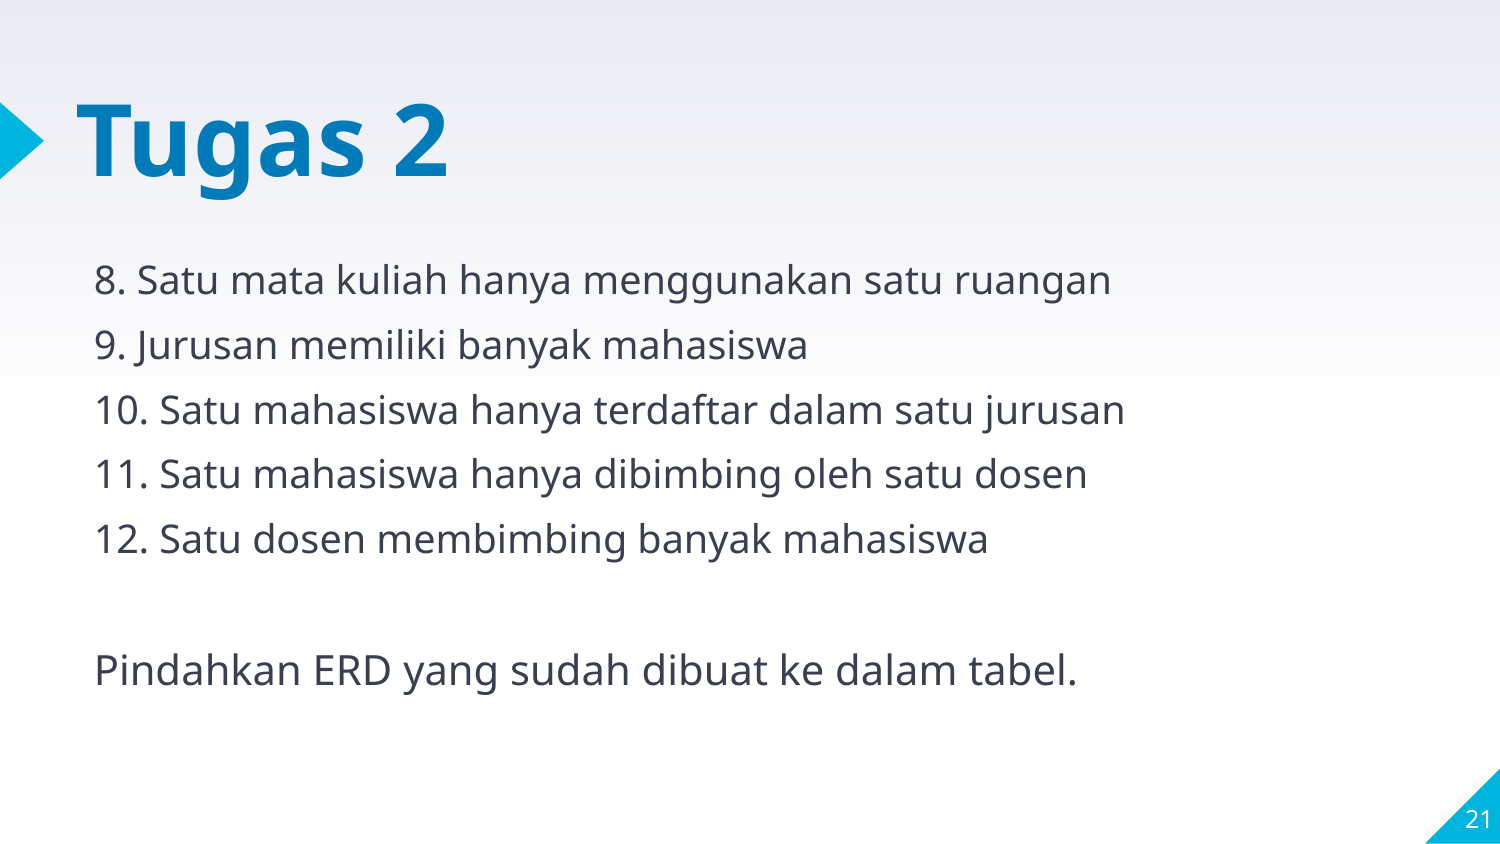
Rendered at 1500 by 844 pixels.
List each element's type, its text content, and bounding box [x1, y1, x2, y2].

title Tugas 2 [75, 99, 1001, 250]
list 8. Satu mata kuliah hanya menggunakan satu ruangan 9. Jurusan memiliki banyak mahasiswa 10. Satu mahasiswa hanya terdaftar dalam satu jurusan 11. Satu mahasiswa hanya dibimbing oleh satu dosen 12. Satu dosen membimbing banyak mahasiswa Pindahkan ERD yang sudah dibuat ke dalam tabel. [75, 250, 1461, 735]
slide_number ‹#› [1418, 760, 1494, 838]
